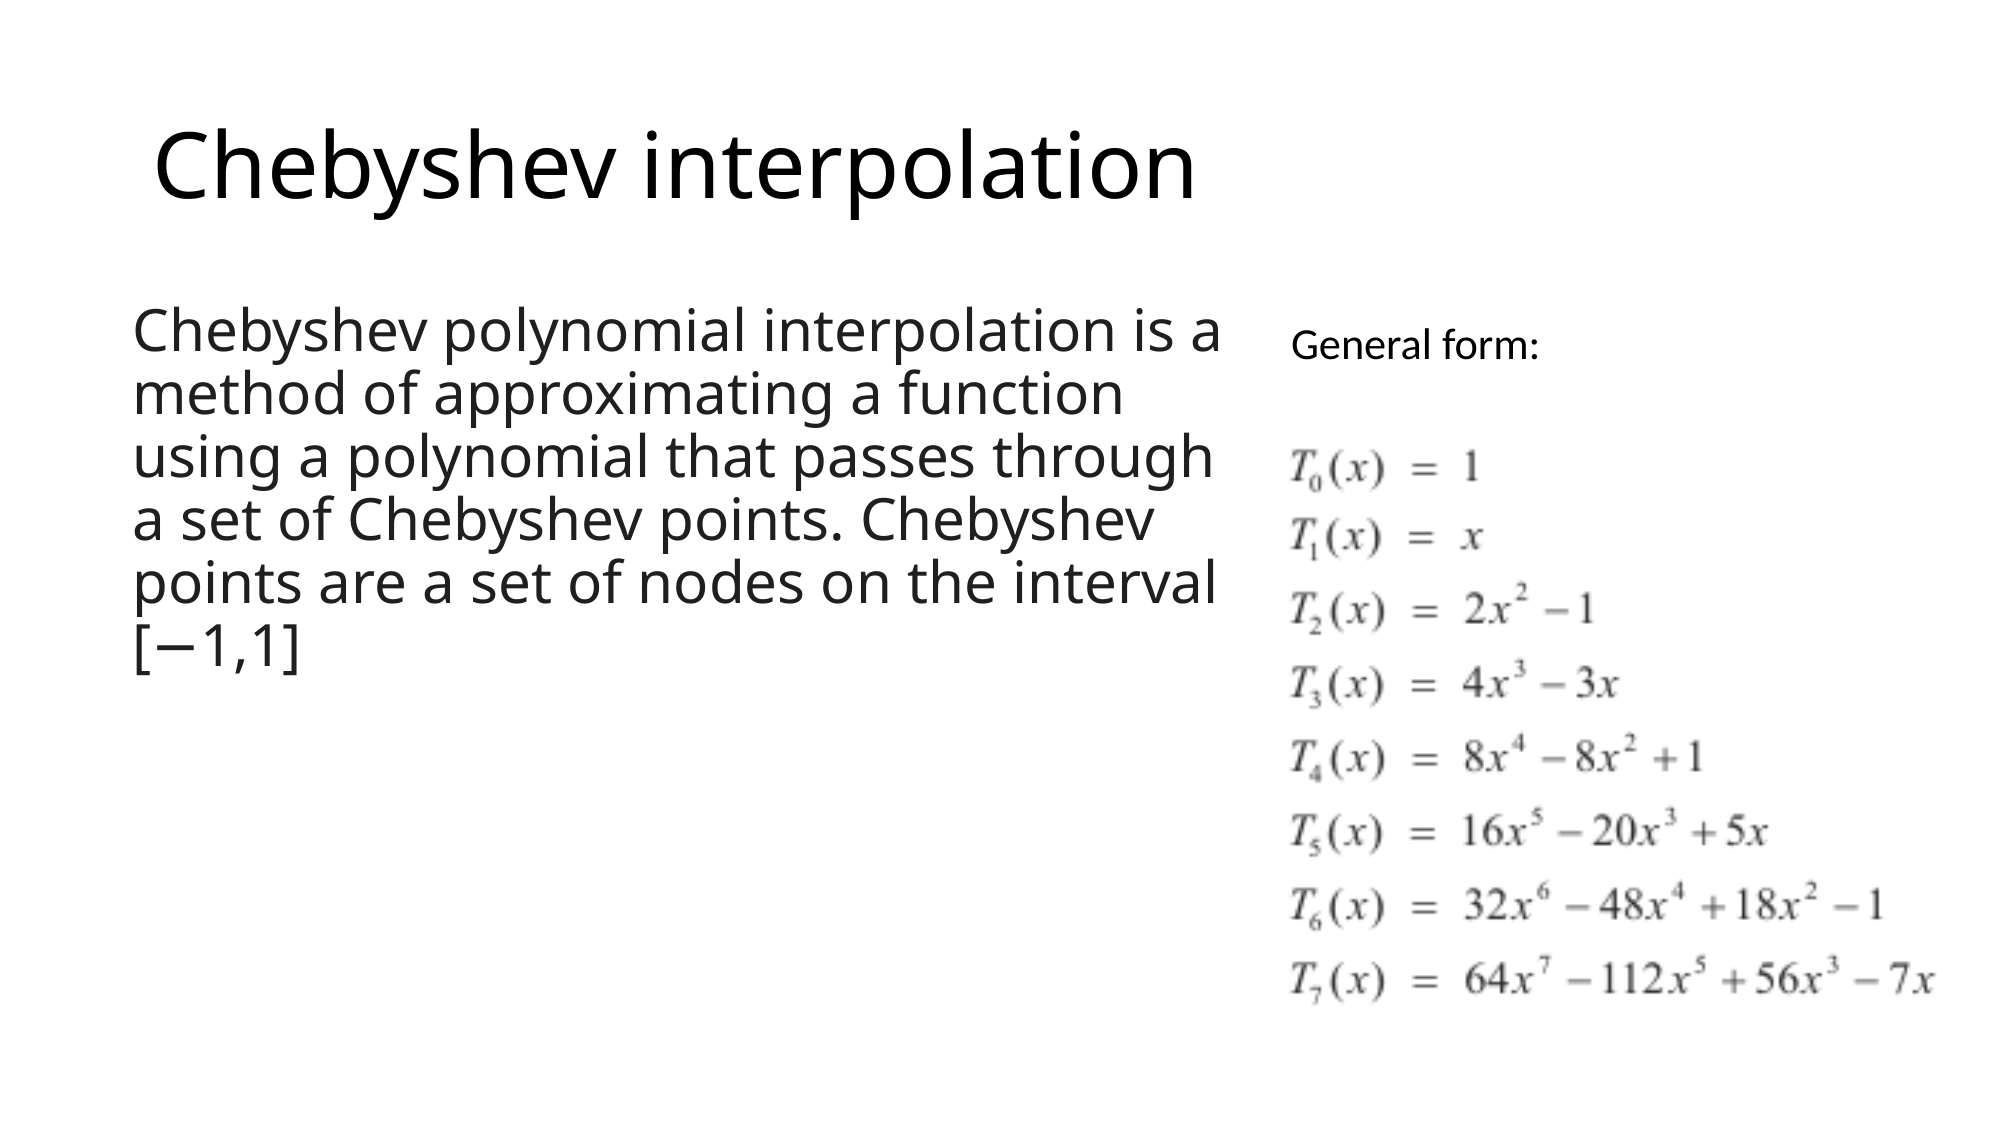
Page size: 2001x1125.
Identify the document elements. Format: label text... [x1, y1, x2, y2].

picture [1282, 439, 1945, 1014]
list Chebyshev polynomial interpolation is a method of approximating a function using a polynomial that passes through a set of Chebyshev points. Chebyshev points are a set of nodes on the interval [−1,1] [117, 293, 1243, 1008]
text_box General form: [1276, 314, 1657, 403]
title Chebyshev interpolation [137, 59, 1863, 278]
